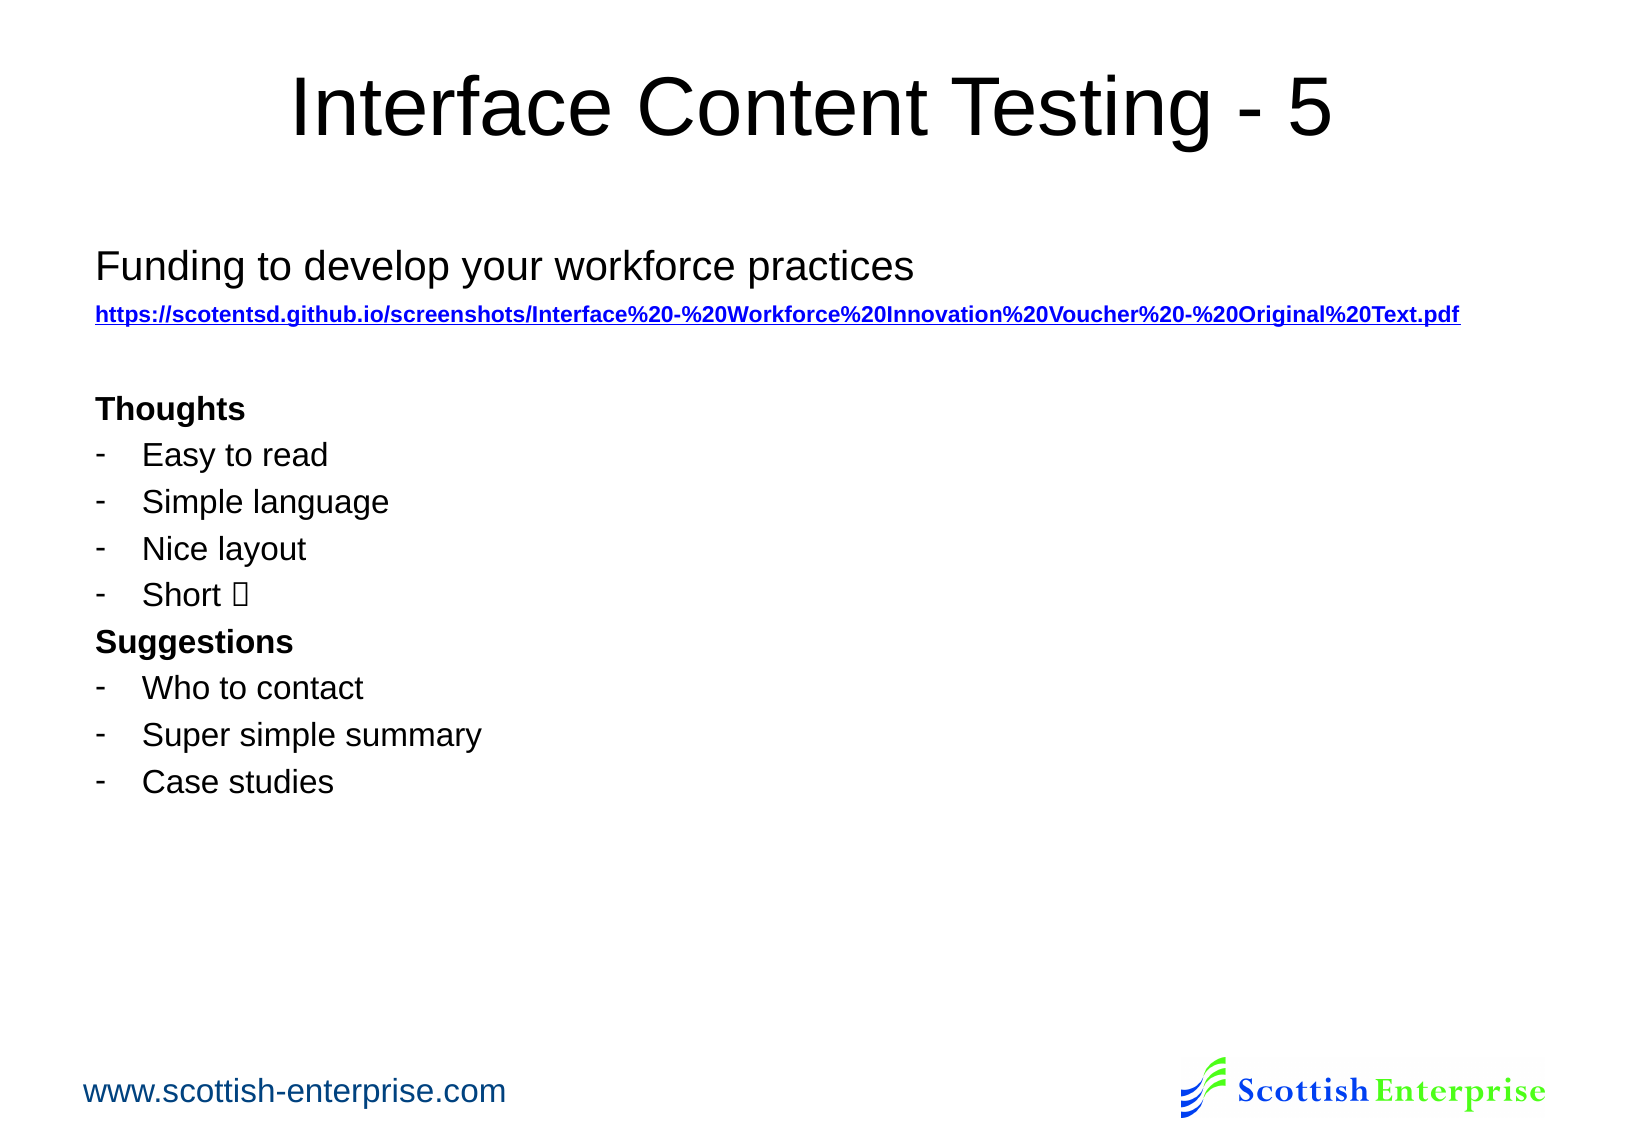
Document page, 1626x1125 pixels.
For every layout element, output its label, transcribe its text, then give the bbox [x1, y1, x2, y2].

list Funding to develop your workforce practices https://scotentsd.github.io/screenshots/Interface%20-%20Workforce%20Innovation%20Voucher%20-%20Original%20Text.pdf Thoughts Easy to read Simple language Nice layout Short  Suggestions Who to contact Super simple summary Case studies [80, 231, 1543, 1080]
picture [1181, 1057, 1545, 1118]
title Interface Content Testing - 5 [81, 45, 1544, 233]
